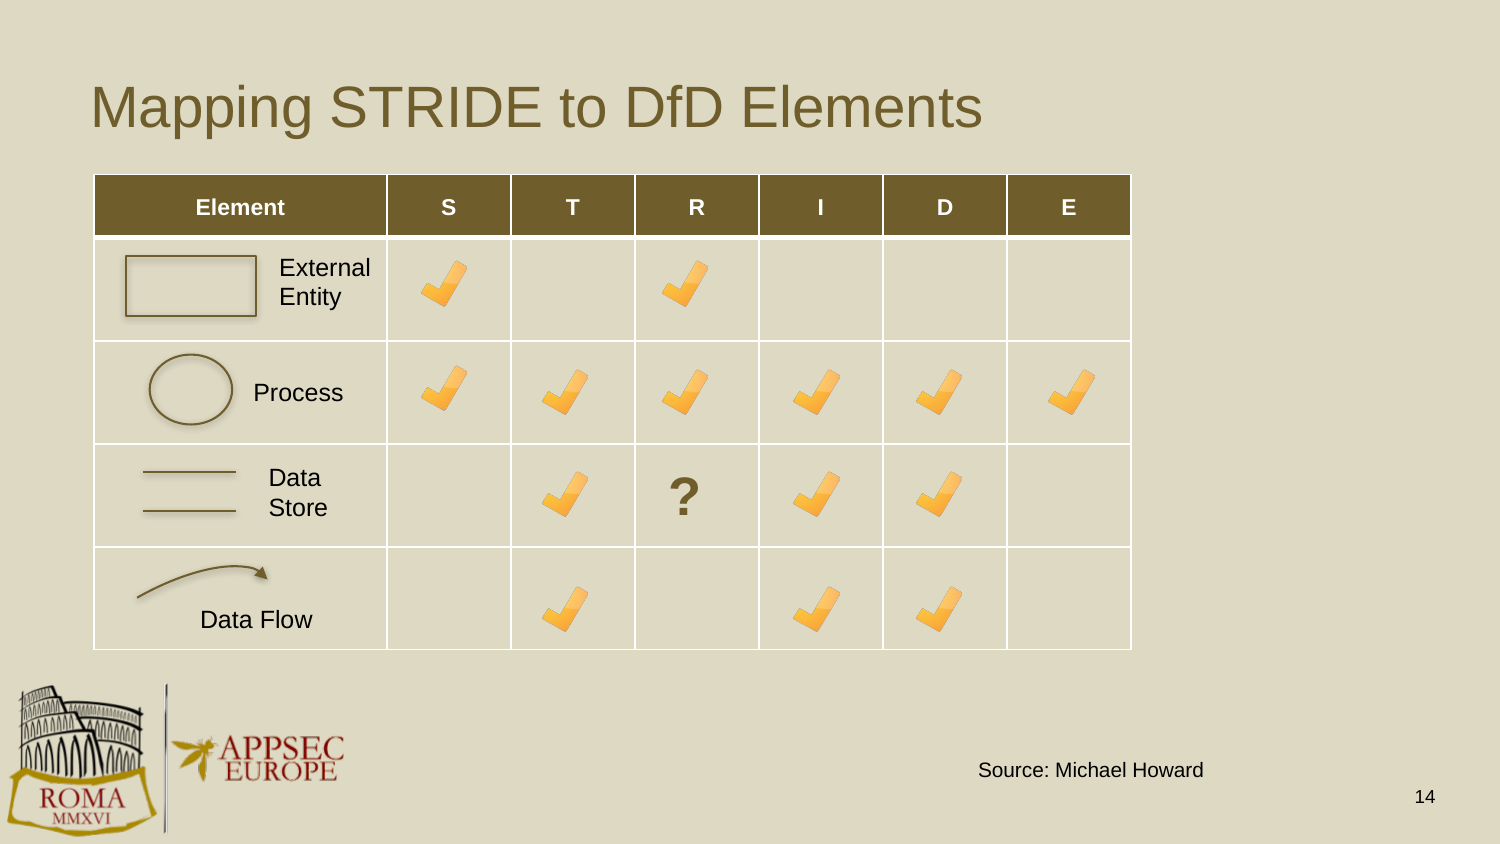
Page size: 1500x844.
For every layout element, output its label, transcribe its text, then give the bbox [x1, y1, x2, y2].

picture [662, 260, 709, 307]
picture [542, 586, 588, 633]
table_cell [1008, 342, 1130, 443]
table_cell [512, 548, 634, 649]
picture [662, 368, 709, 415]
table_cell [760, 445, 882, 546]
text_box [136, 564, 268, 640]
text_box Data Store [253, 453, 344, 529]
picture [916, 586, 963, 633]
table_header E [1008, 175, 1130, 235]
table_cell [884, 548, 1006, 649]
text_box ? [653, 453, 717, 534]
picture [542, 471, 588, 518]
table_cell [636, 342, 758, 443]
table_cell [512, 240, 634, 340]
picture [1048, 369, 1095, 415]
table_cell [95, 548, 386, 649]
table_cell [512, 342, 634, 443]
text_box External Entity [264, 243, 387, 319]
text_box Data Flow [185, 596, 328, 641]
table_cell [388, 445, 510, 546]
table_cell [95, 240, 386, 340]
picture [542, 368, 588, 415]
table_cell [95, 445, 386, 546]
text_box Source: Michael Howard [963, 748, 1225, 789]
picture [793, 471, 840, 517]
picture [916, 471, 963, 518]
table_header I [760, 175, 882, 235]
table_cell [760, 548, 882, 649]
table_cell [884, 240, 1006, 340]
title Mapping STRIDE to DfD Elements [75, 33, 1425, 175]
text_box Process [238, 369, 359, 414]
table_header R [636, 175, 758, 235]
table_header T [512, 175, 634, 235]
slide_number 14 [1360, 777, 1490, 823]
table_cell [1008, 445, 1130, 546]
table_cell [636, 445, 758, 546]
table_cell [884, 342, 1006, 443]
table_header Element [95, 175, 386, 235]
table_cell [884, 445, 1006, 546]
table_cell [636, 548, 758, 649]
table_cell [95, 342, 386, 443]
picture [793, 586, 840, 633]
table_cell [760, 240, 882, 340]
picture [916, 369, 963, 415]
table_header D [884, 175, 1006, 235]
table_cell [388, 342, 510, 443]
table_cell [1008, 240, 1130, 340]
text_box [148, 353, 233, 426]
text_box [125, 255, 257, 317]
picture [421, 364, 468, 411]
table_header S [388, 175, 510, 235]
table_cell [512, 445, 634, 546]
table_cell [760, 342, 882, 443]
picture [793, 369, 840, 415]
table_cell [388, 548, 510, 649]
picture [0, 621, 370, 844]
picture [421, 260, 468, 307]
table_cell [636, 240, 758, 340]
table_cell [1008, 548, 1130, 649]
table_cell [388, 240, 510, 340]
